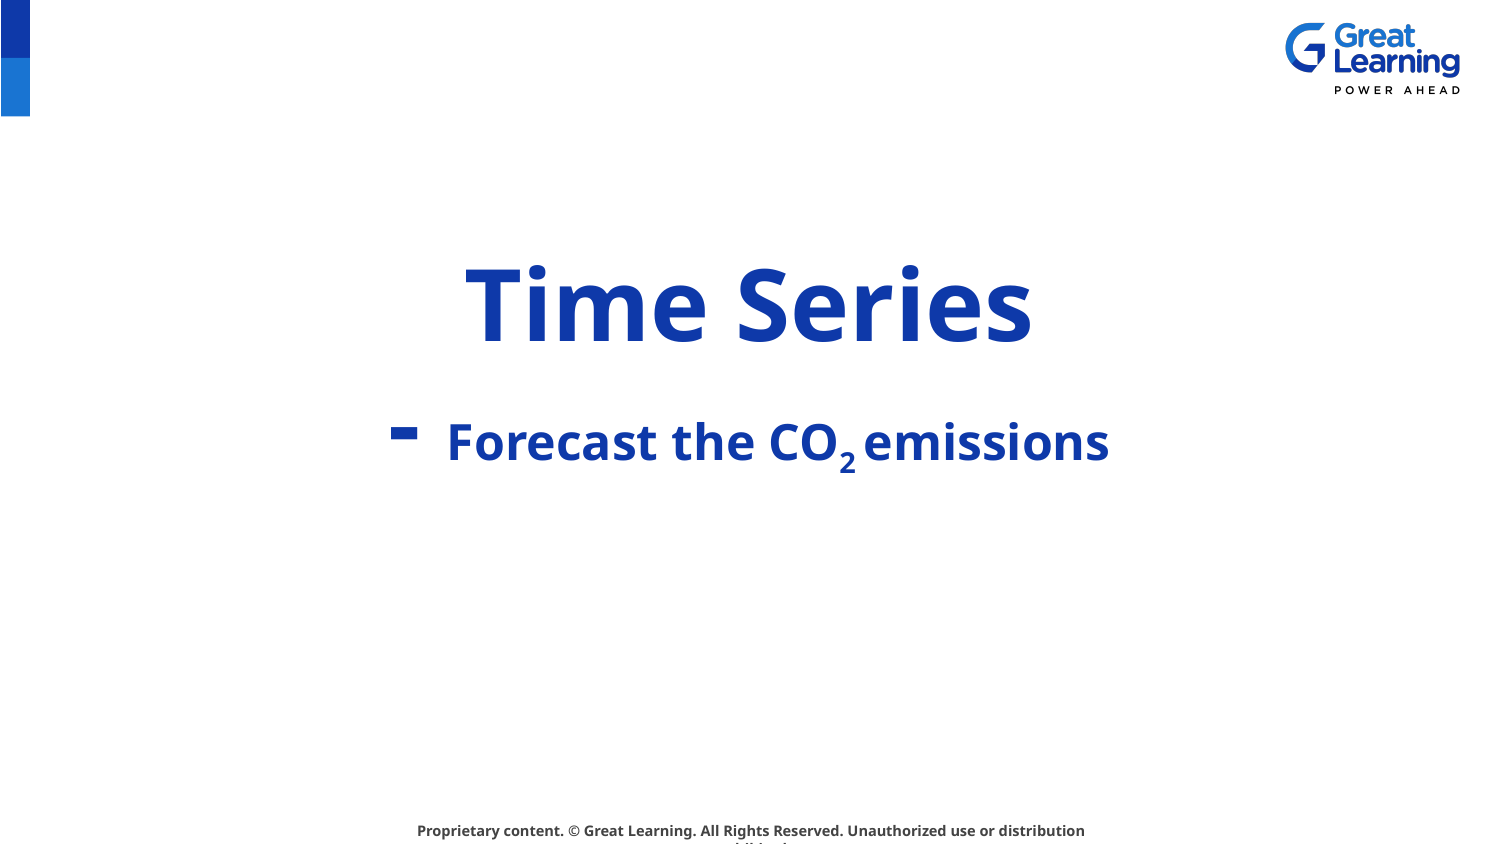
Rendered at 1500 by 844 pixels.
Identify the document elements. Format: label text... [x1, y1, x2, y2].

title Time Series - Forecast the CO2 emissions [48, 211, 1451, 496]
picture [1258, 11, 1487, 106]
